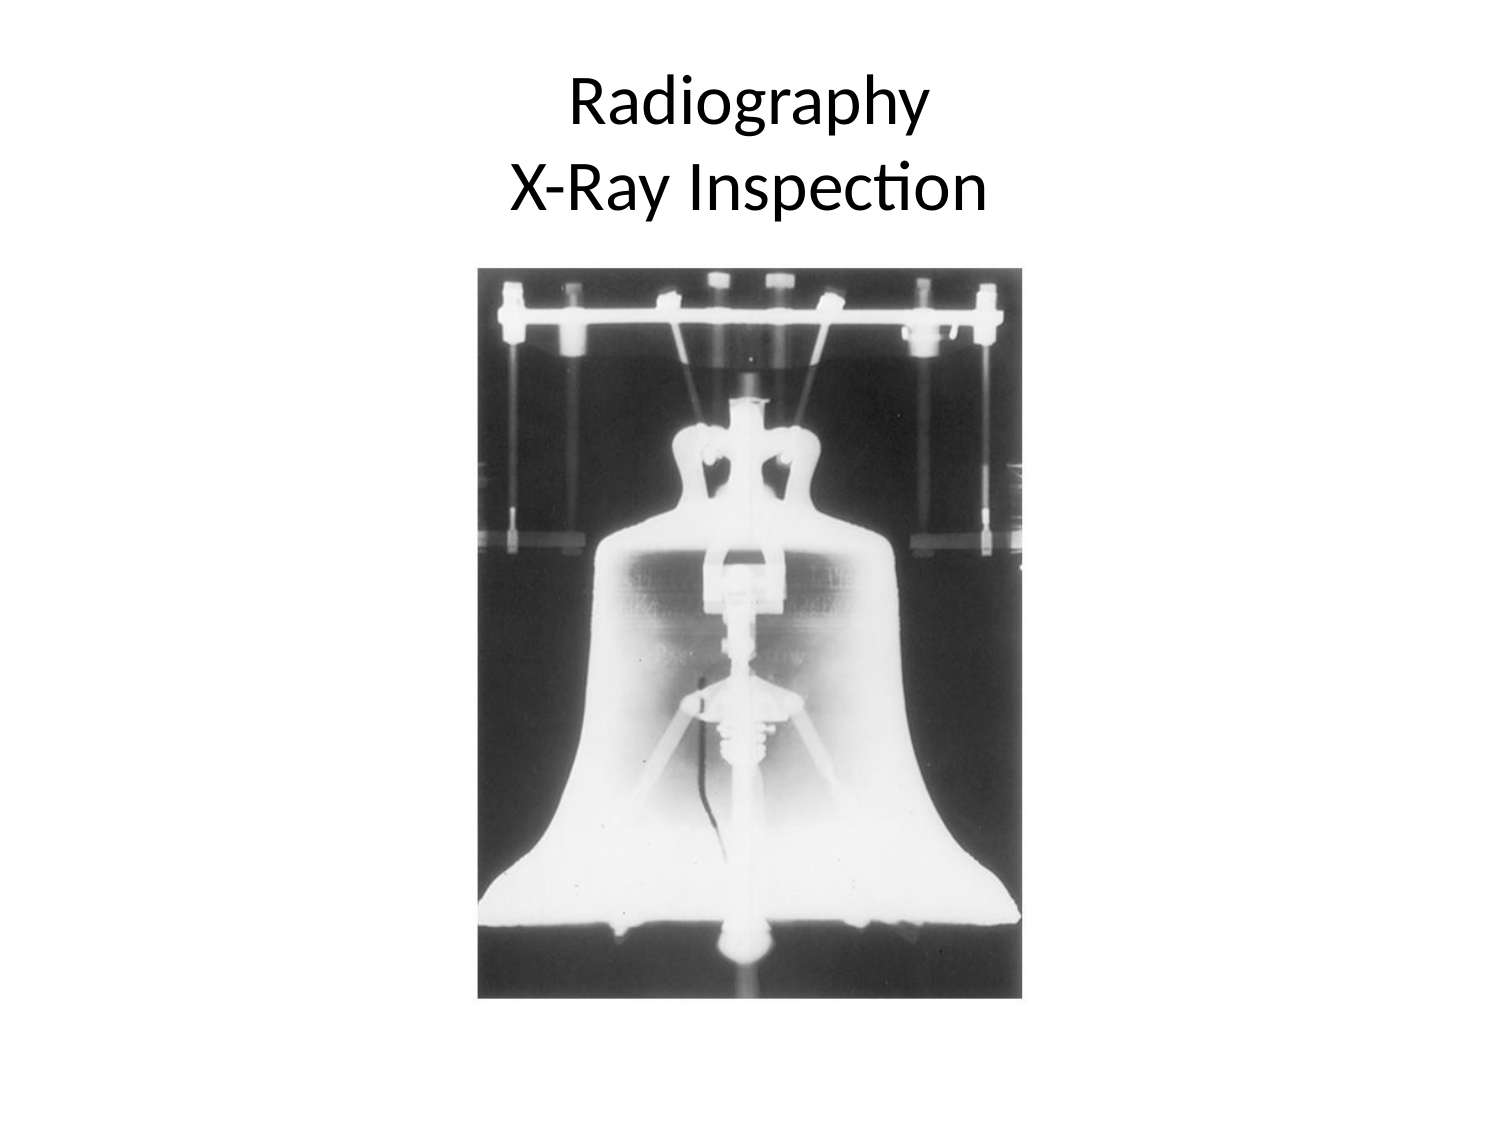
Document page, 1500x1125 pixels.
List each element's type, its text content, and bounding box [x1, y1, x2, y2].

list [254, 262, 1246, 1006]
title Radiography X-Ray Inspection [75, 45, 1425, 233]
